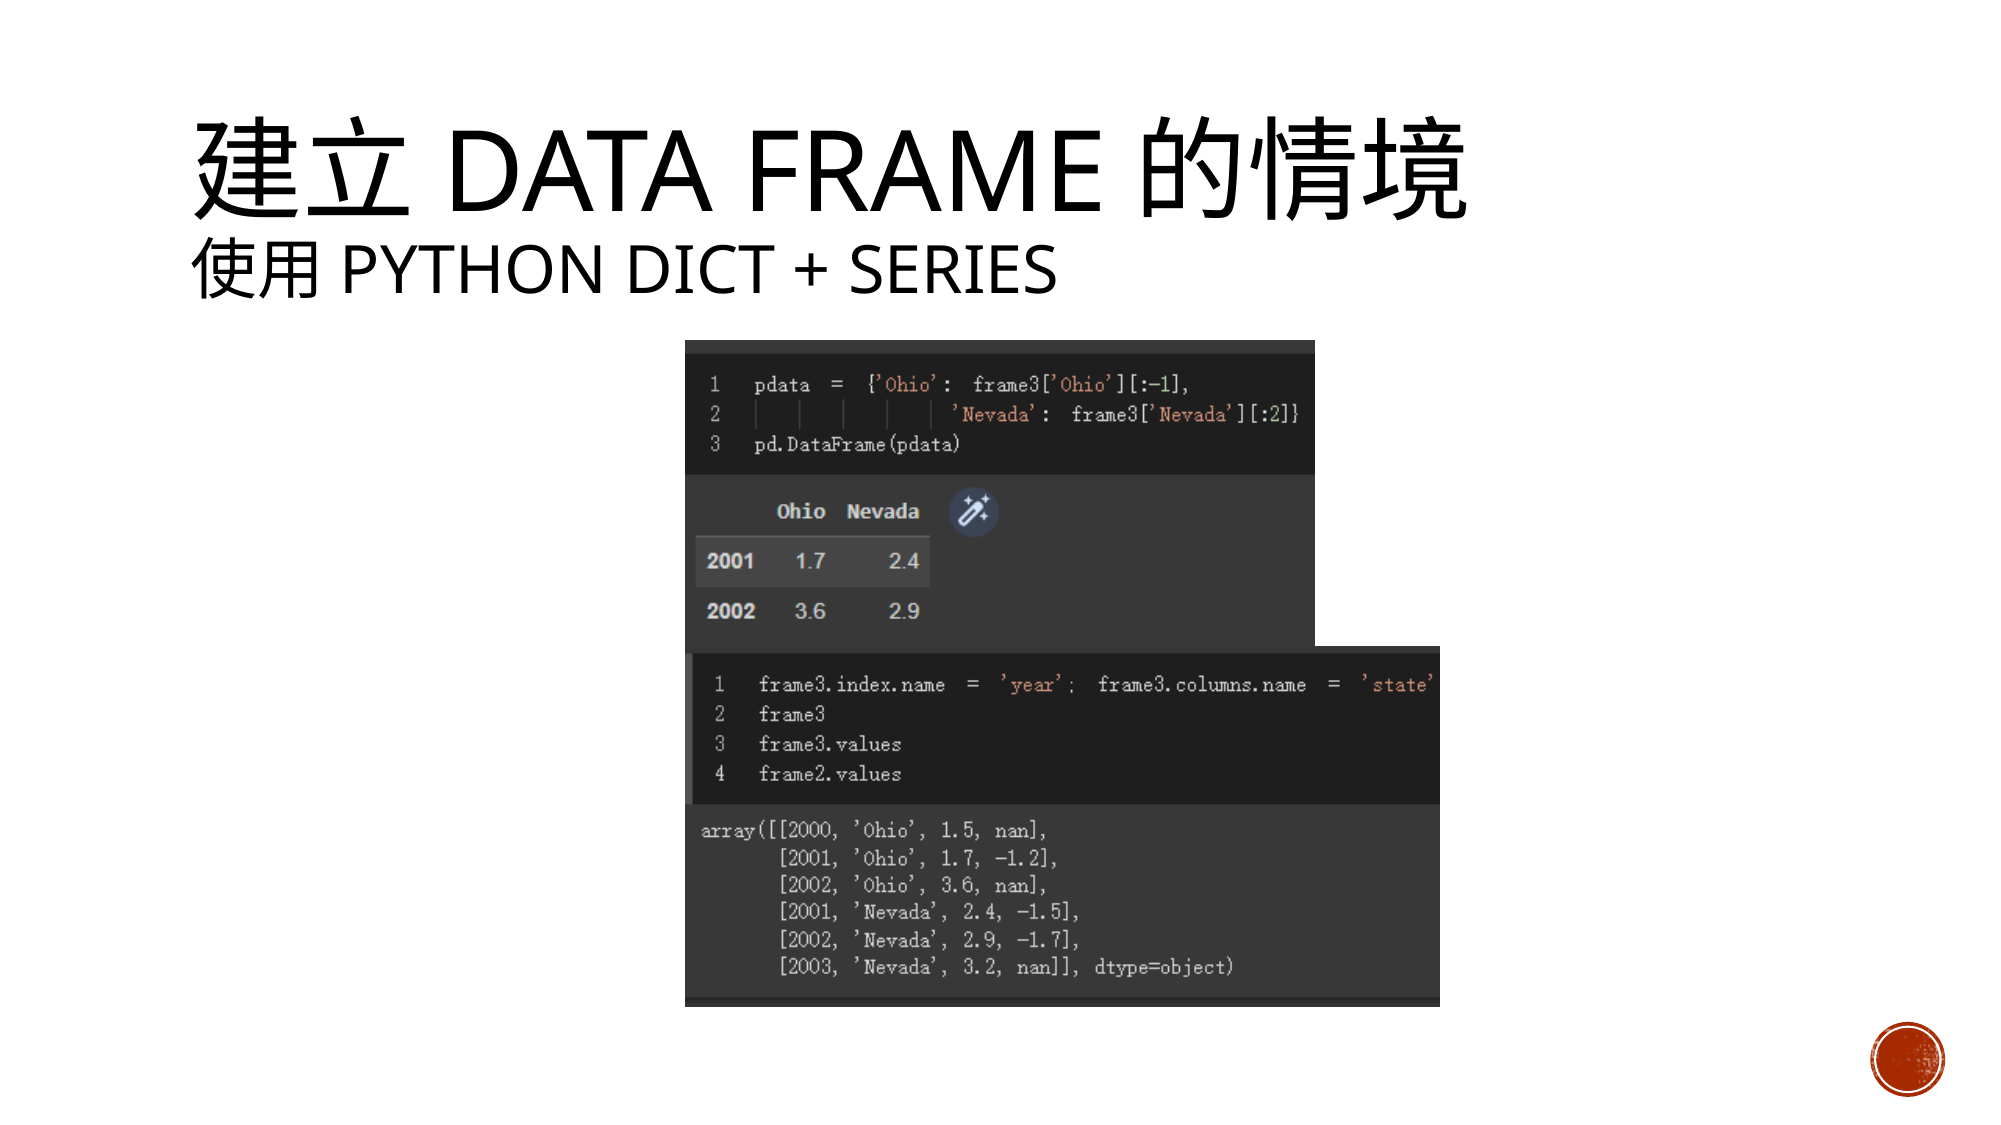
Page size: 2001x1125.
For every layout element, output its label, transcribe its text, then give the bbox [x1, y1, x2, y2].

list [688, 343, 1314, 646]
title 建立Data Frame的情境 使用python dict + series [175, 79, 1826, 344]
picture [685, 646, 1440, 1007]
